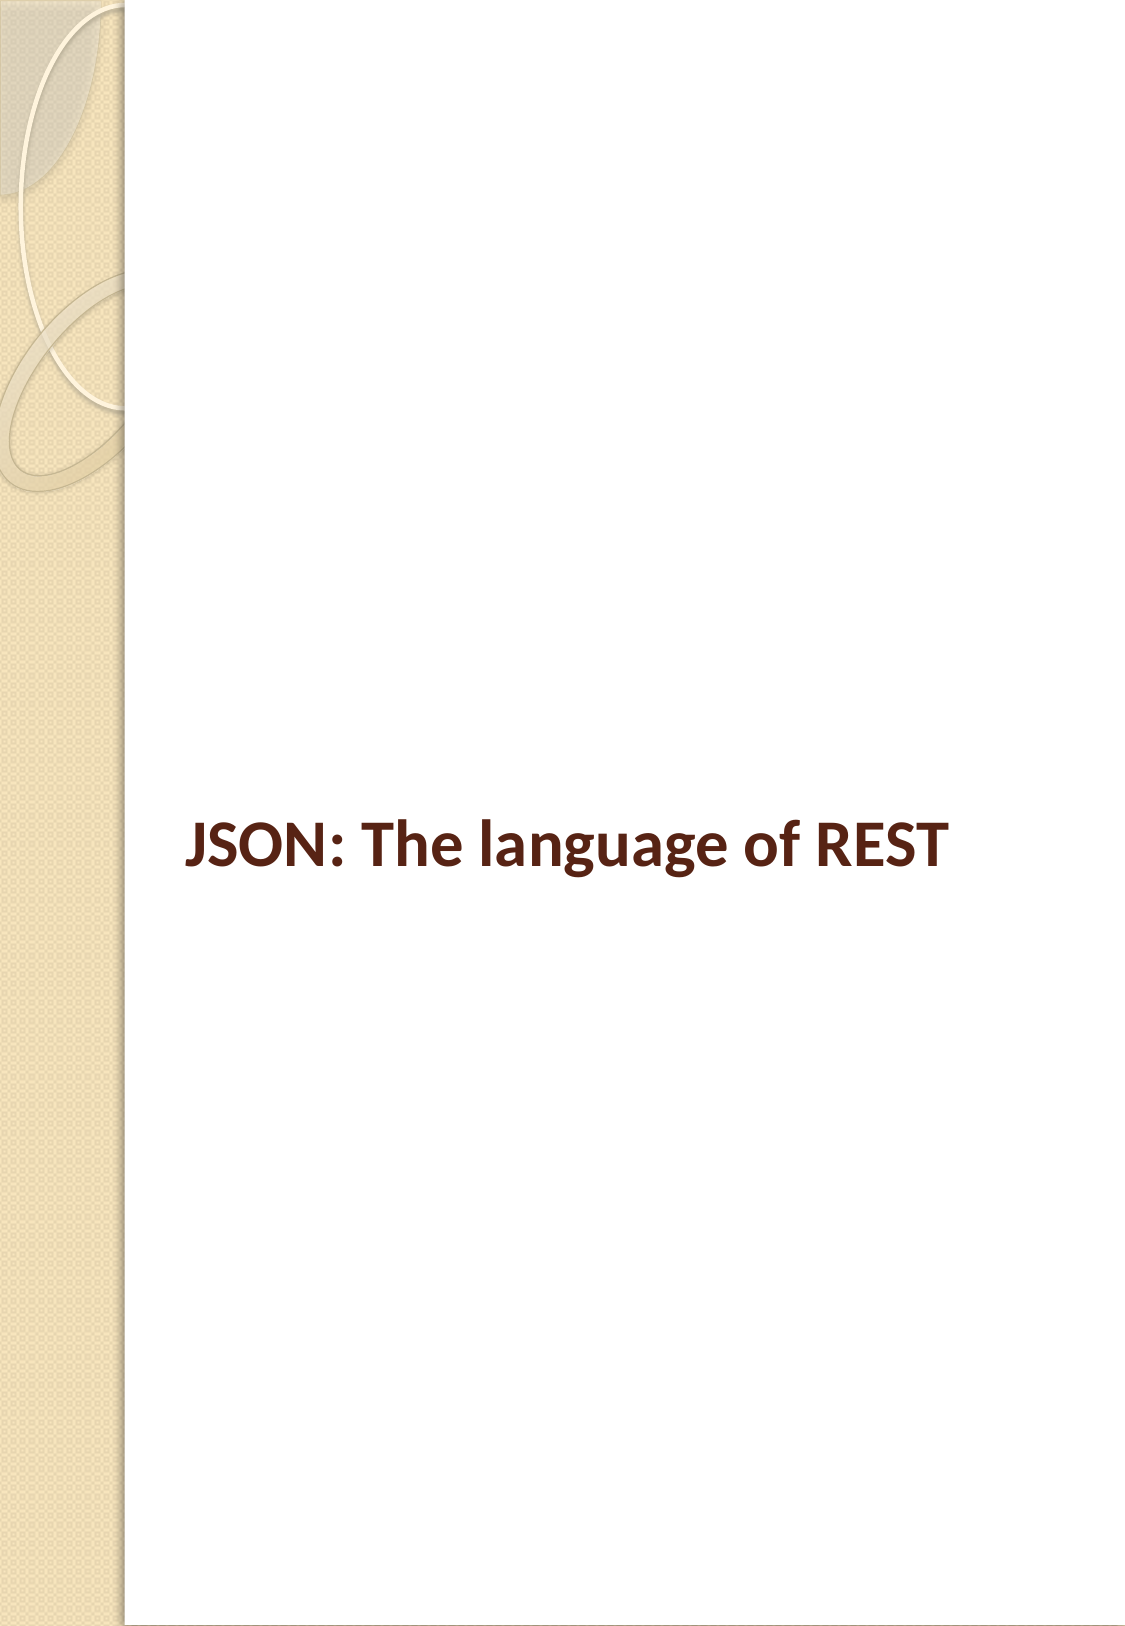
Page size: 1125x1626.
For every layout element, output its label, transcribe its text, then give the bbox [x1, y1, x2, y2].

title JSON: The language of REST [170, 624, 1093, 896]
